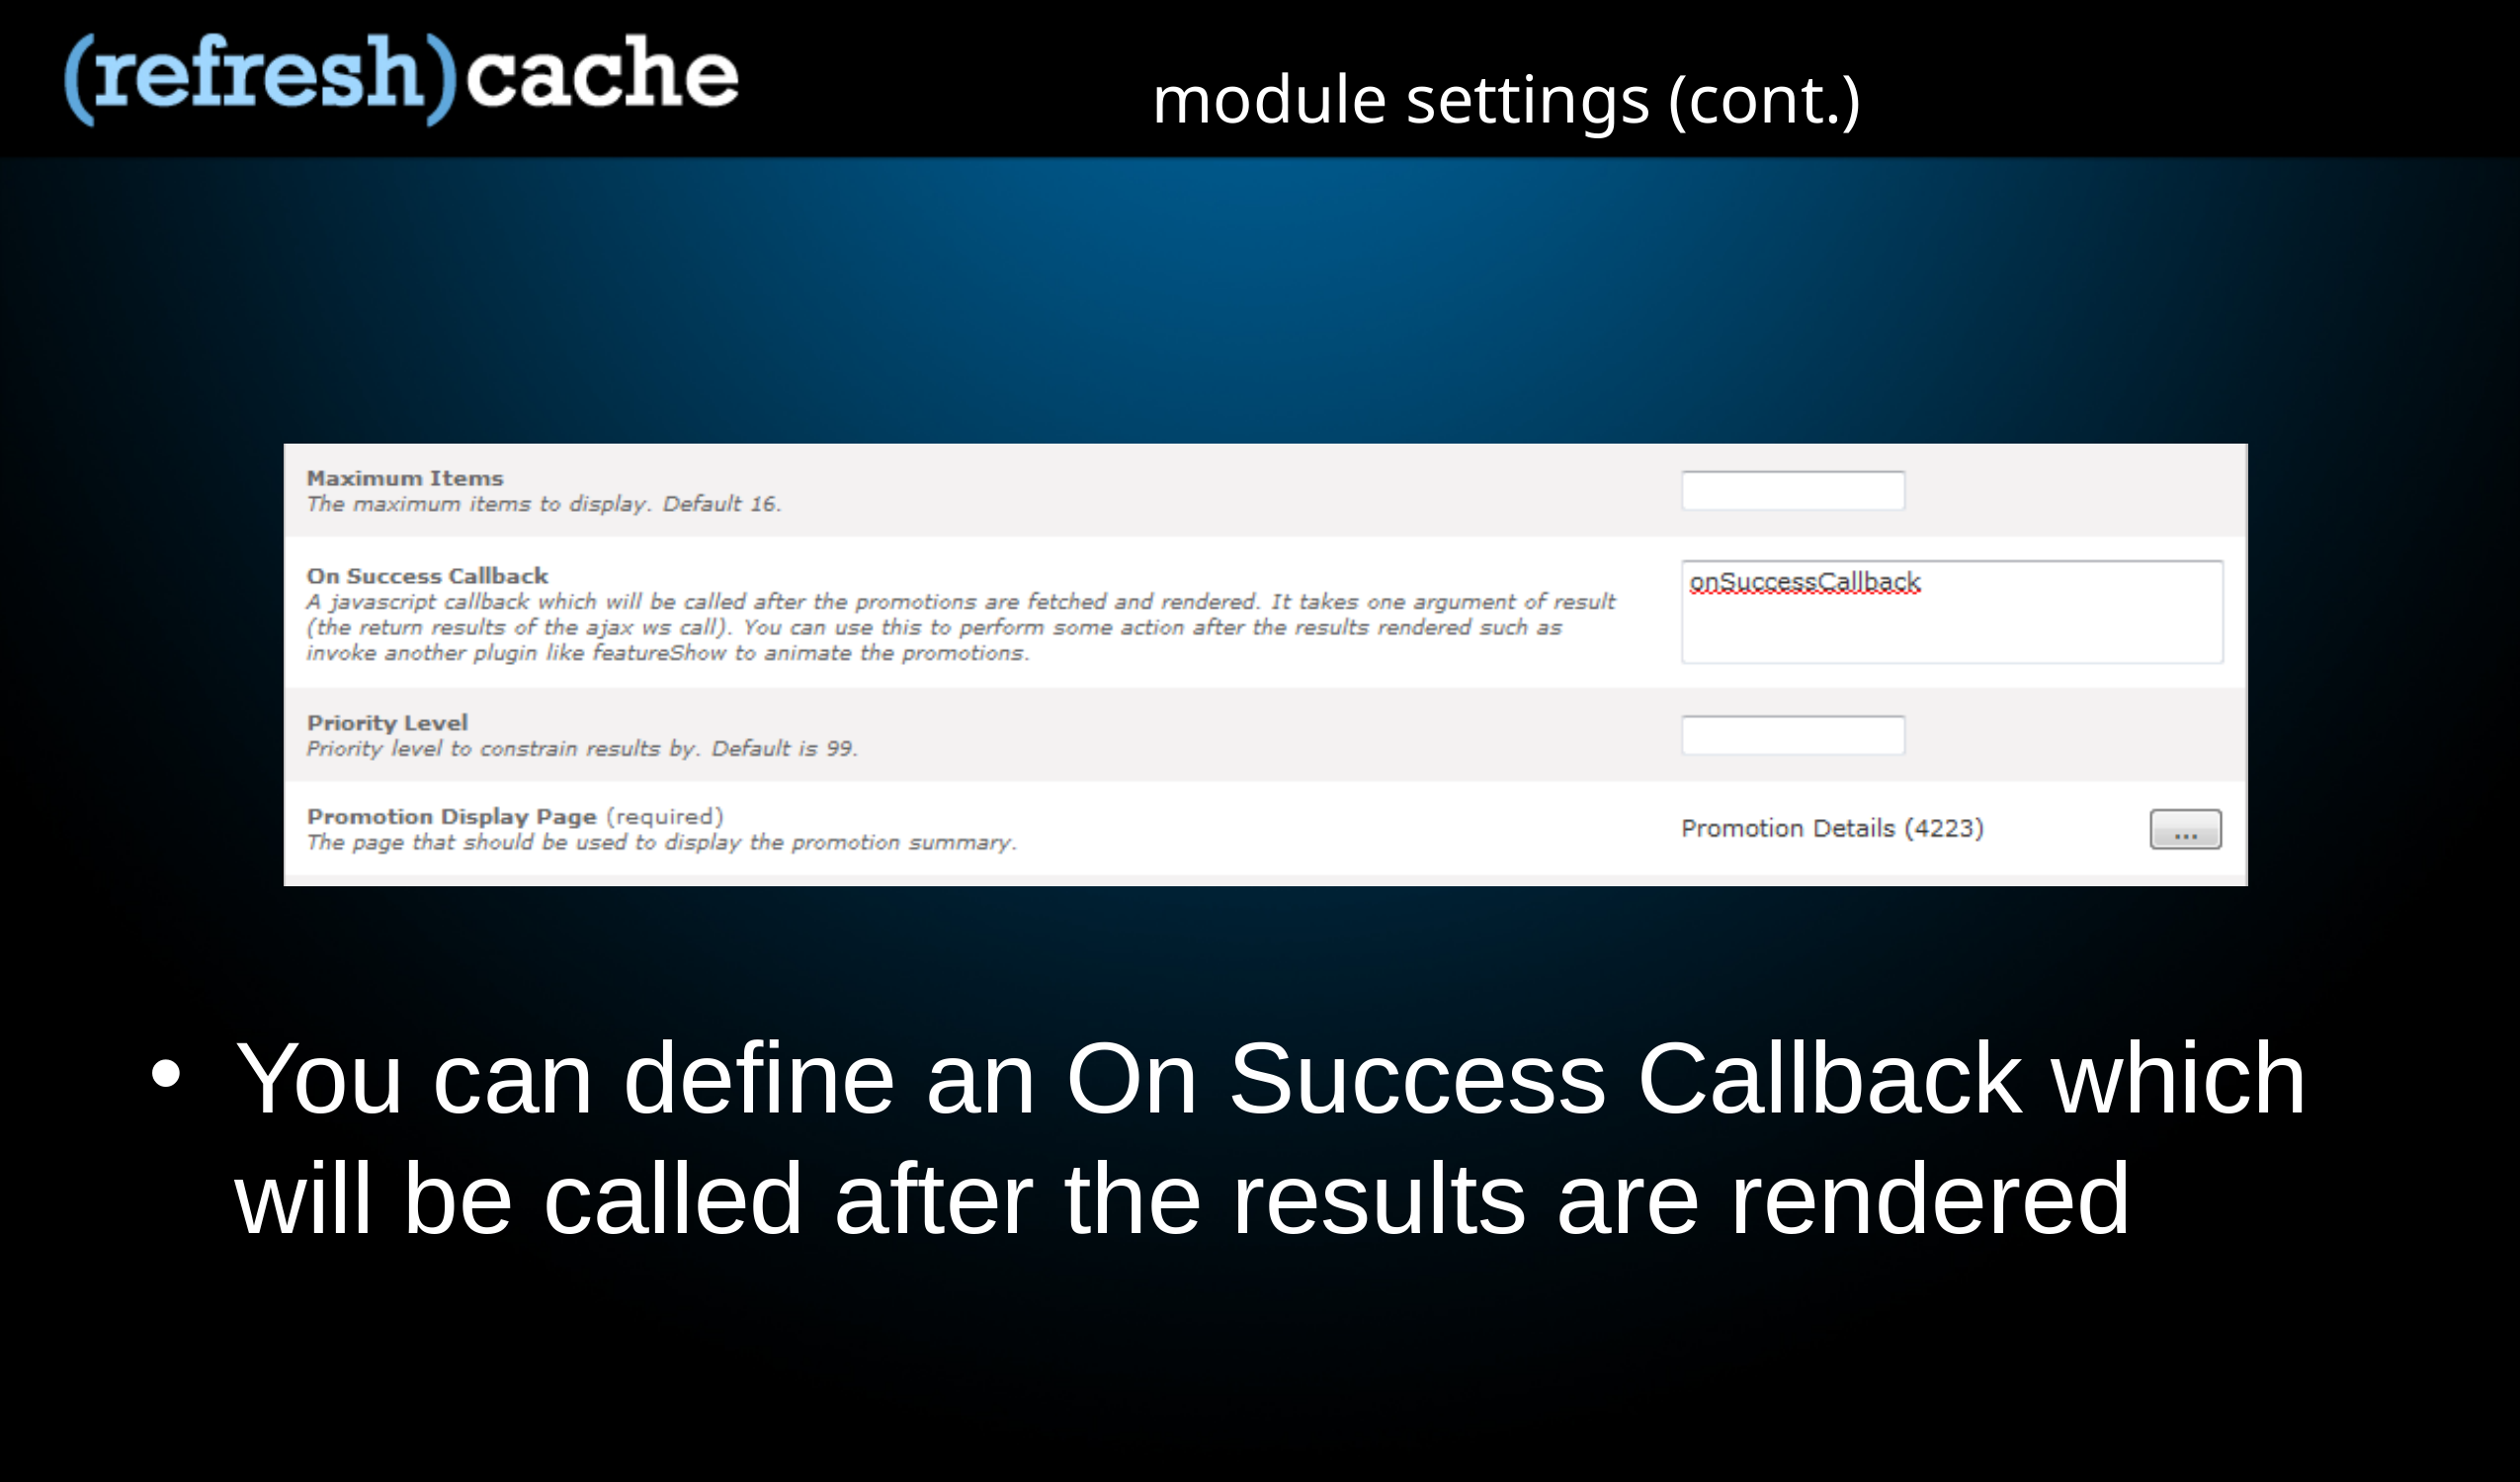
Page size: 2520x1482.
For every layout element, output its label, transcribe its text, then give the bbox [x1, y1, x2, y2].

list You can define an On Success Callback which will be called after the results are rendered [126, 1000, 2394, 1324]
text_box module settings (cont.) [827, 49, 2187, 161]
picture [0, 0, 2520, 1482]
